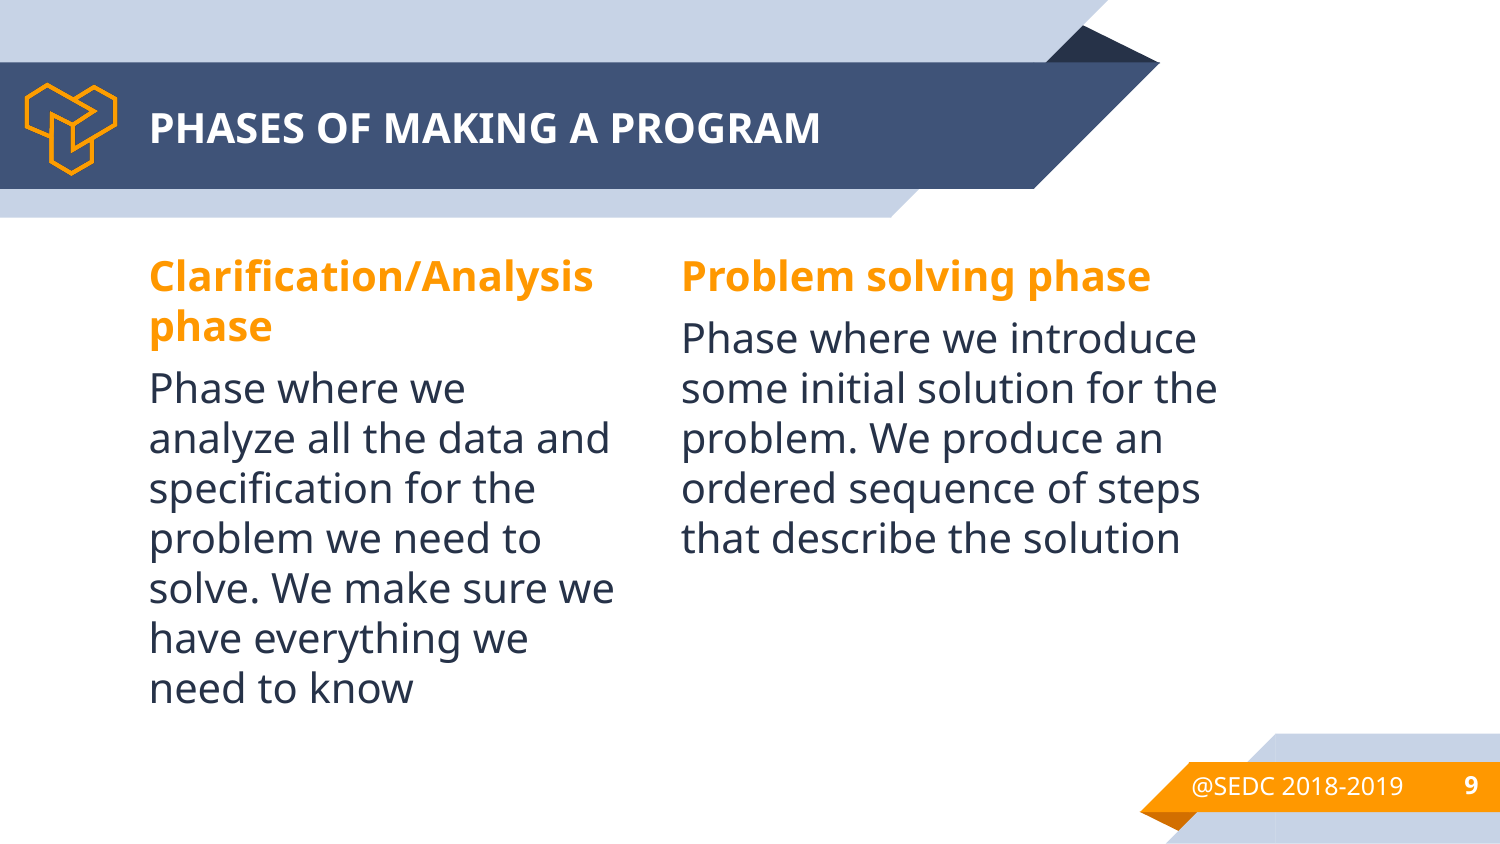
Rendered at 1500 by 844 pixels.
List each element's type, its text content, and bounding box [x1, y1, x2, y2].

picture [21, 77, 121, 177]
text_box @SEDC 2018-2019 [1176, 755, 1445, 839]
list Problem solving phase Phase where we introduce some initial solution for the problem. We produce an ordered sequence of steps that describe the solution [665, 234, 1266, 761]
slide_number ‹#› [1445, 760, 1494, 813]
list Clarification/Analysis phase Phase where we analyze all the data and specification for the problem we need to solve. We make sure we have everything we need to know [133, 234, 640, 761]
title PHASES OF MAKING A PROGRAM [133, 64, 1017, 190]
